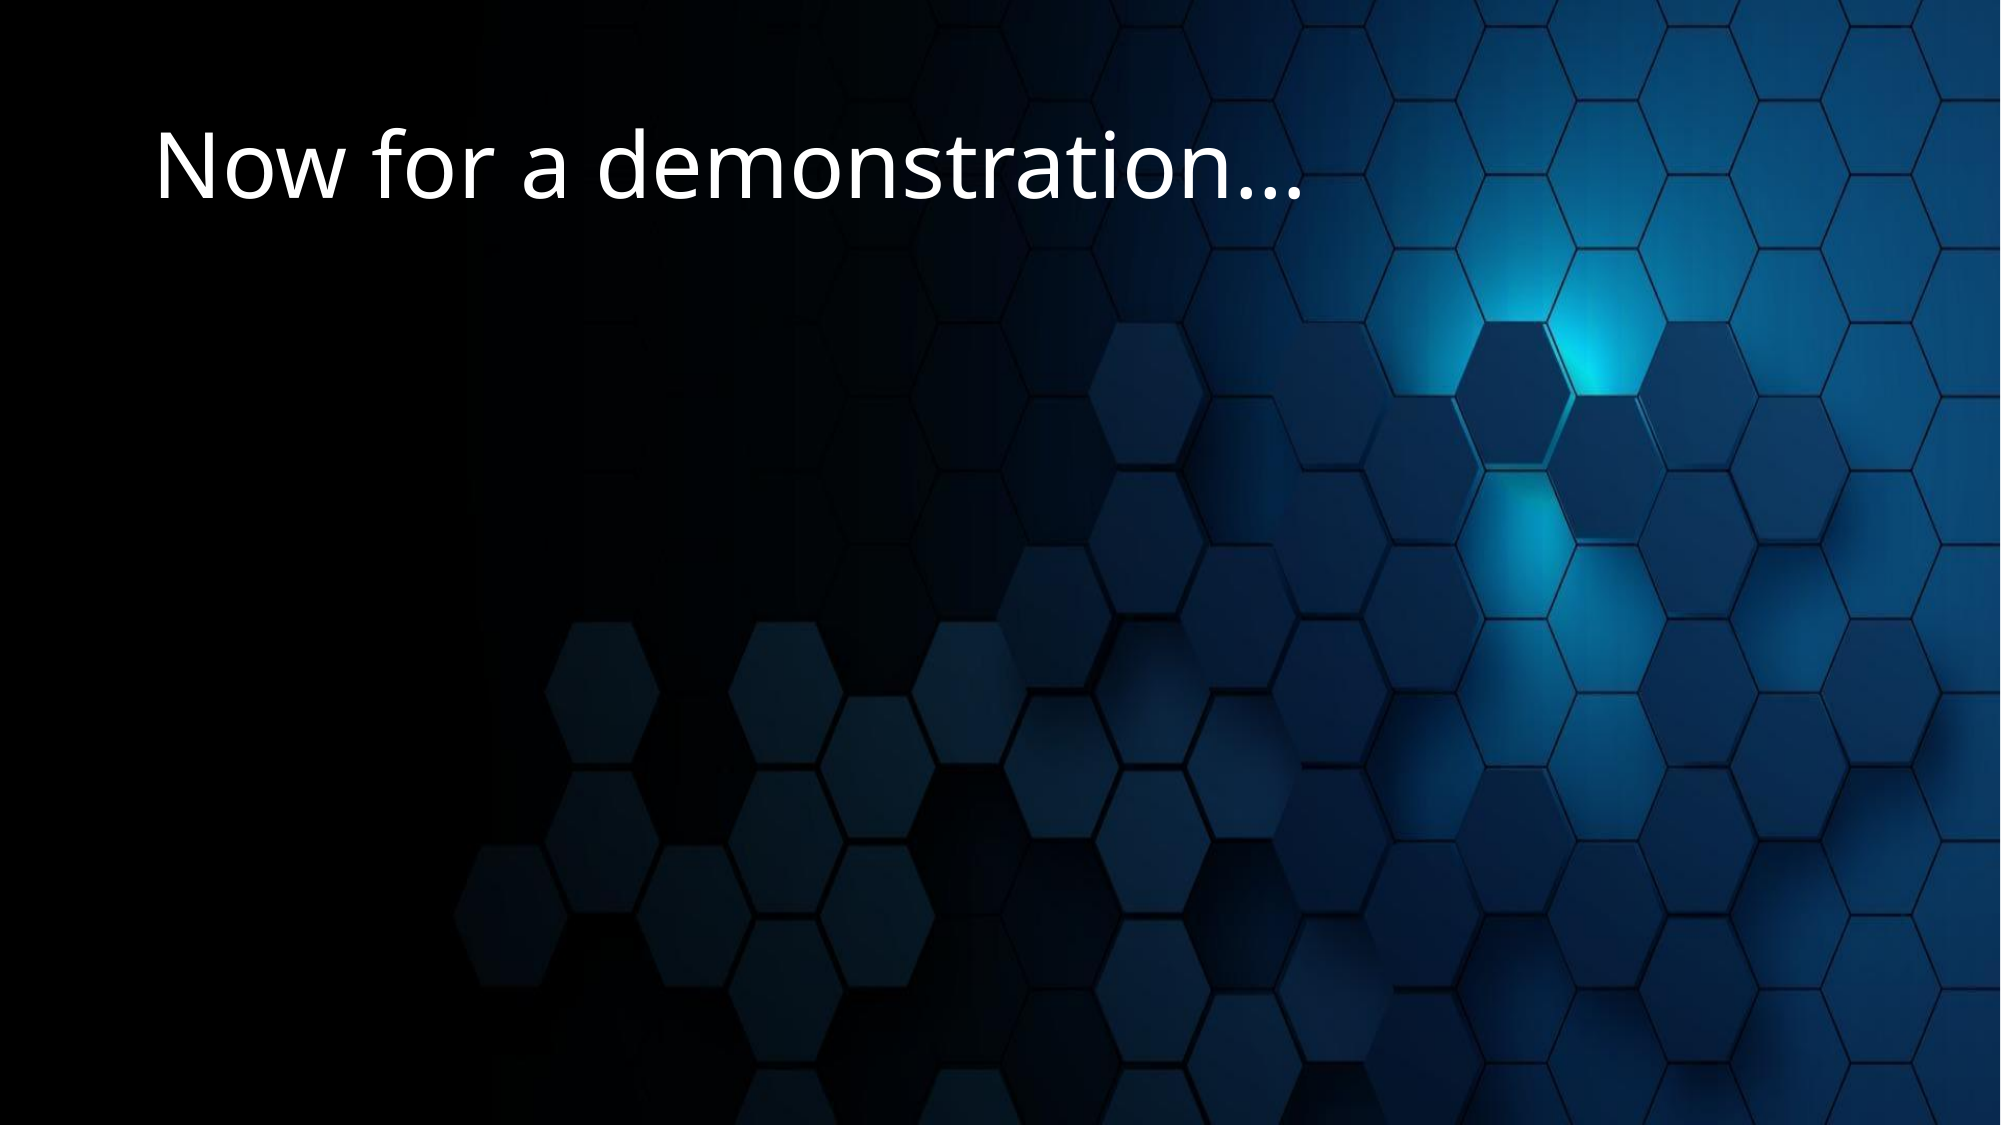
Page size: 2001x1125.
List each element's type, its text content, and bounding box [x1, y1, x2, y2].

title Now for a demonstration… [137, 59, 1863, 278]
picture [0, 0, 2001, 1125]
